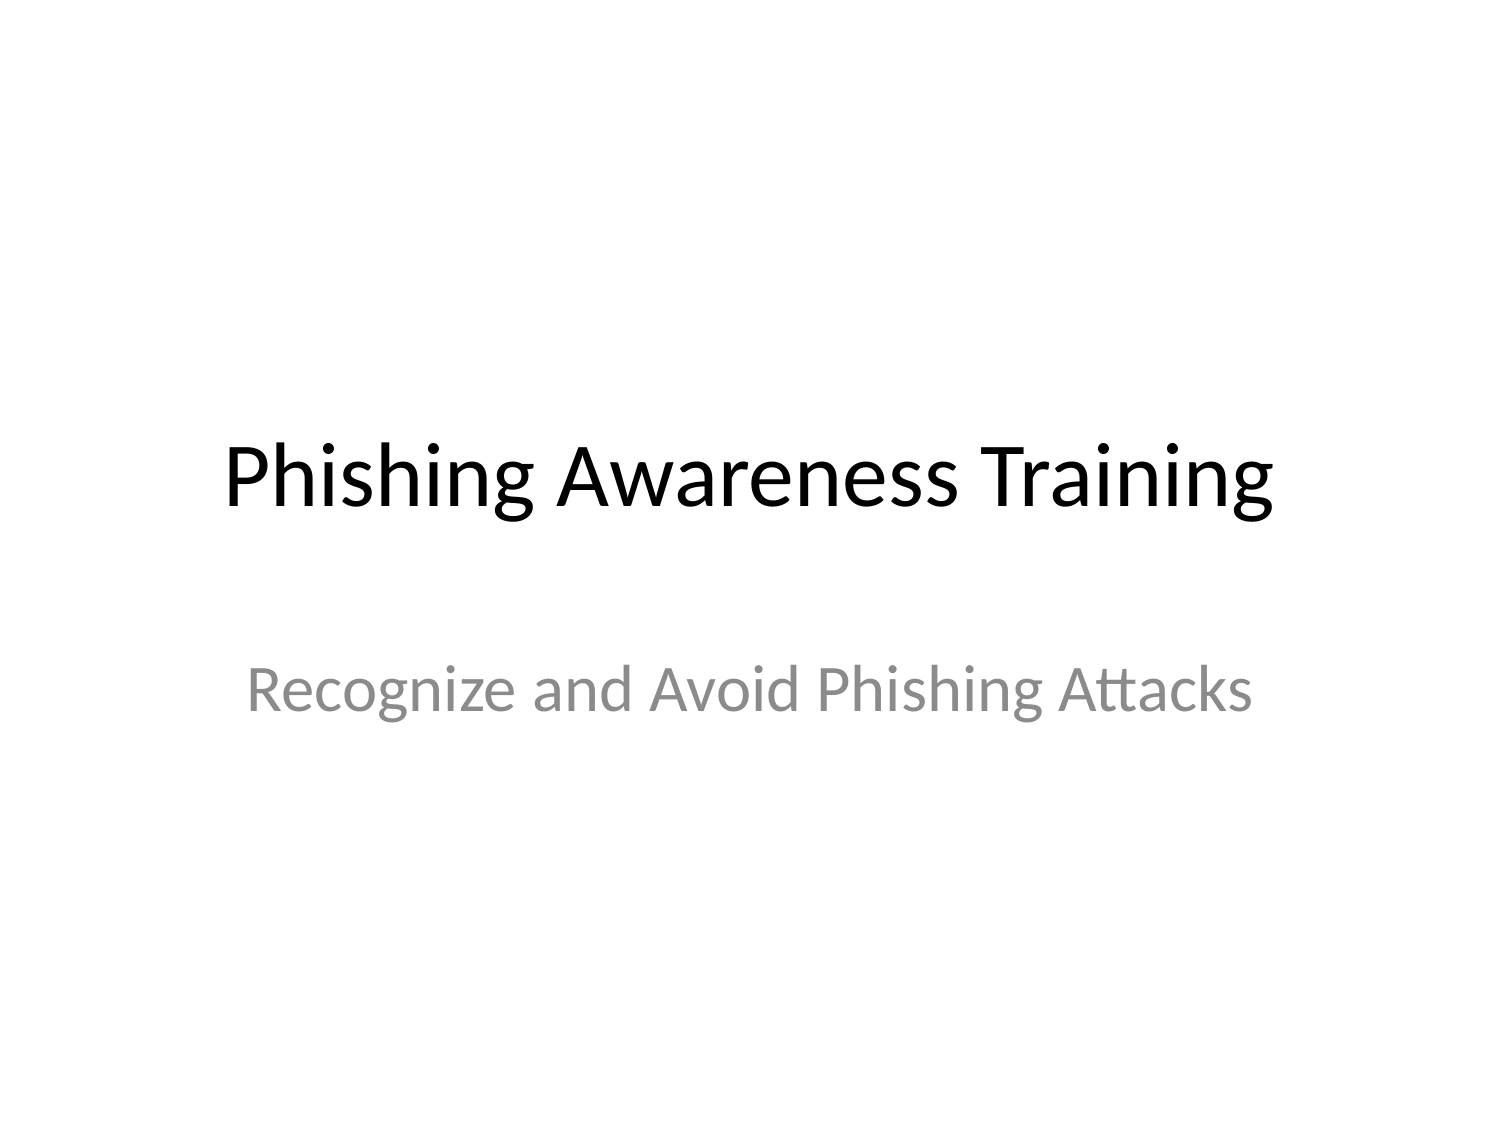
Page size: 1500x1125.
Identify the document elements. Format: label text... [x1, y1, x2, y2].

subtitle Recognize and Avoid Phishing Attacks [225, 637, 1275, 925]
title Phishing Awareness Training [112, 349, 1388, 591]
